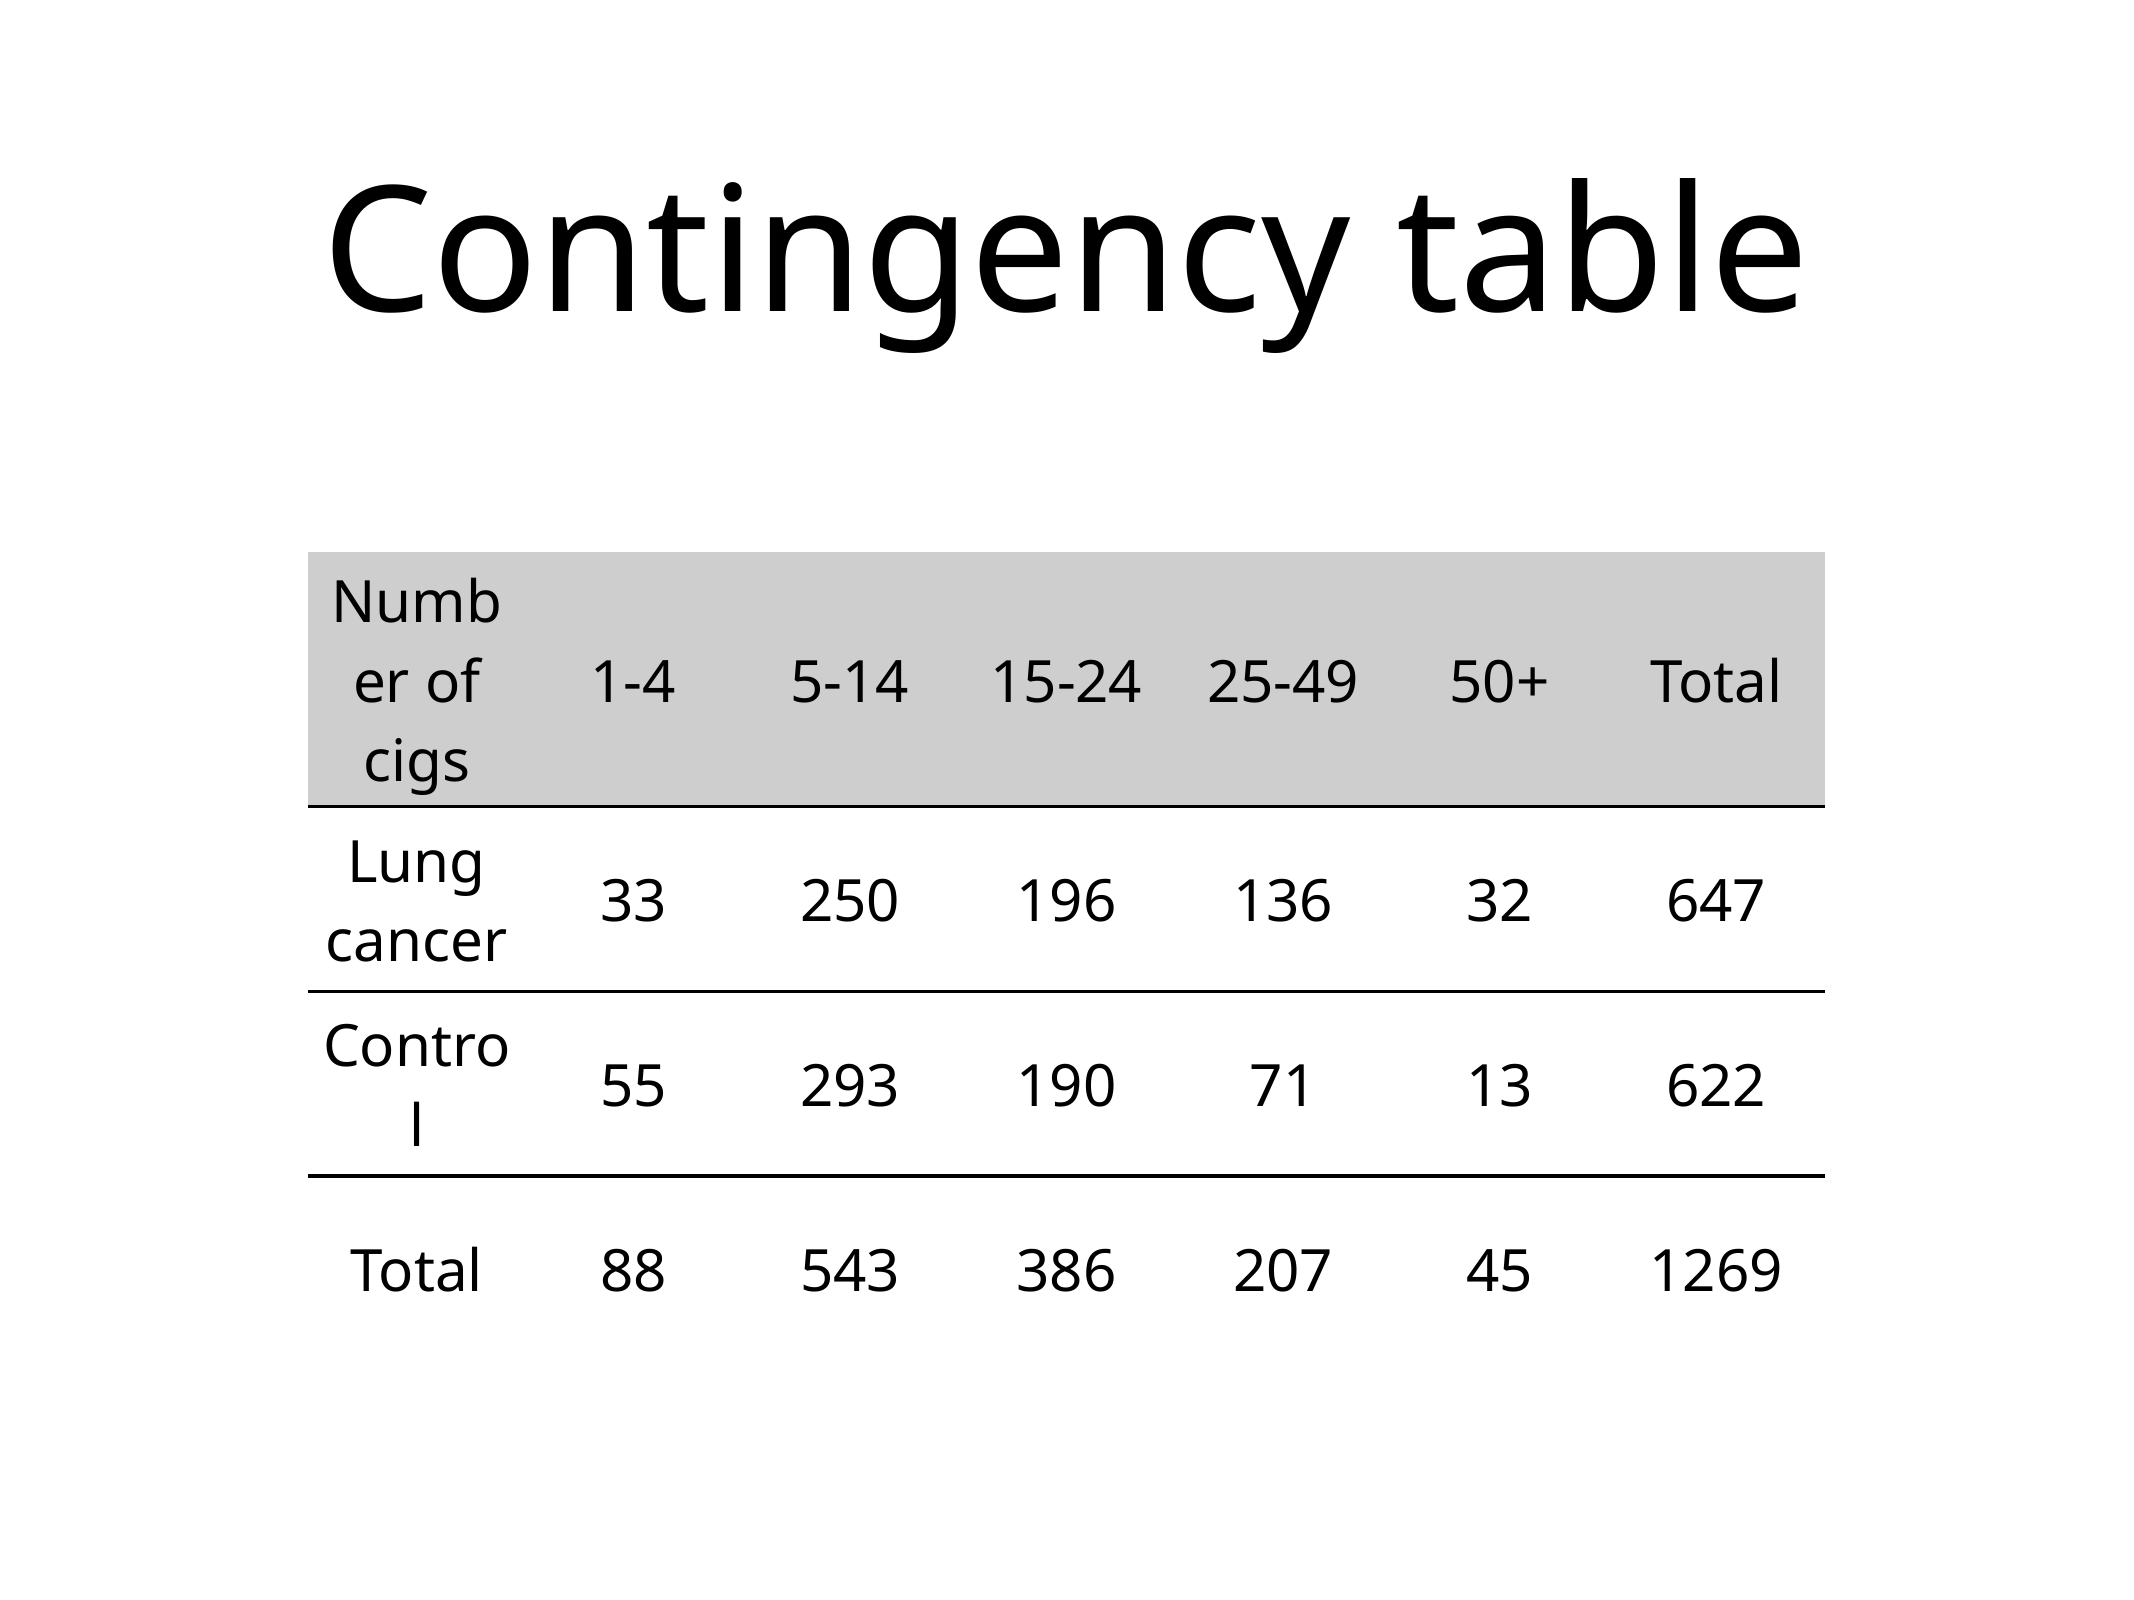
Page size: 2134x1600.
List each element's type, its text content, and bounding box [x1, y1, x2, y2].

table_cell 250 [742, 808, 958, 990]
table_cell 190 [958, 993, 1175, 1174]
table_header 5-14 [742, 552, 958, 805]
table_cell Control [308, 993, 525, 1174]
table_cell 647 [1608, 808, 1825, 990]
title Contingency table [207, 41, 1926, 443]
table_cell 33 [525, 808, 742, 990]
table_header Total [1608, 552, 1825, 805]
table_header 15-24 [958, 552, 1175, 805]
table_cell 13 [1391, 993, 1608, 1174]
table_cell 1269 [1608, 1178, 1825, 1361]
table_cell Lung cancer [308, 808, 525, 990]
table_cell 71 [1175, 993, 1391, 1174]
table_header 50+ [1391, 552, 1608, 805]
table_cell Total [308, 1178, 525, 1361]
table_header 25-49 [1175, 552, 1391, 805]
table_cell 386 [958, 1178, 1175, 1361]
table_cell 55 [525, 993, 742, 1174]
table_cell 543 [742, 1178, 958, 1361]
table_cell 207 [1175, 1178, 1391, 1361]
table_header 1-4 [525, 552, 742, 805]
table_cell 88 [525, 1178, 742, 1361]
table_cell 32 [1391, 808, 1608, 990]
table_cell 196 [958, 808, 1175, 990]
table_cell 293 [742, 993, 958, 1174]
table_cell 622 [1608, 993, 1825, 1174]
table_header Number of cigs [308, 552, 525, 805]
table_cell 136 [1175, 808, 1391, 990]
table_cell 45 [1391, 1178, 1608, 1361]
